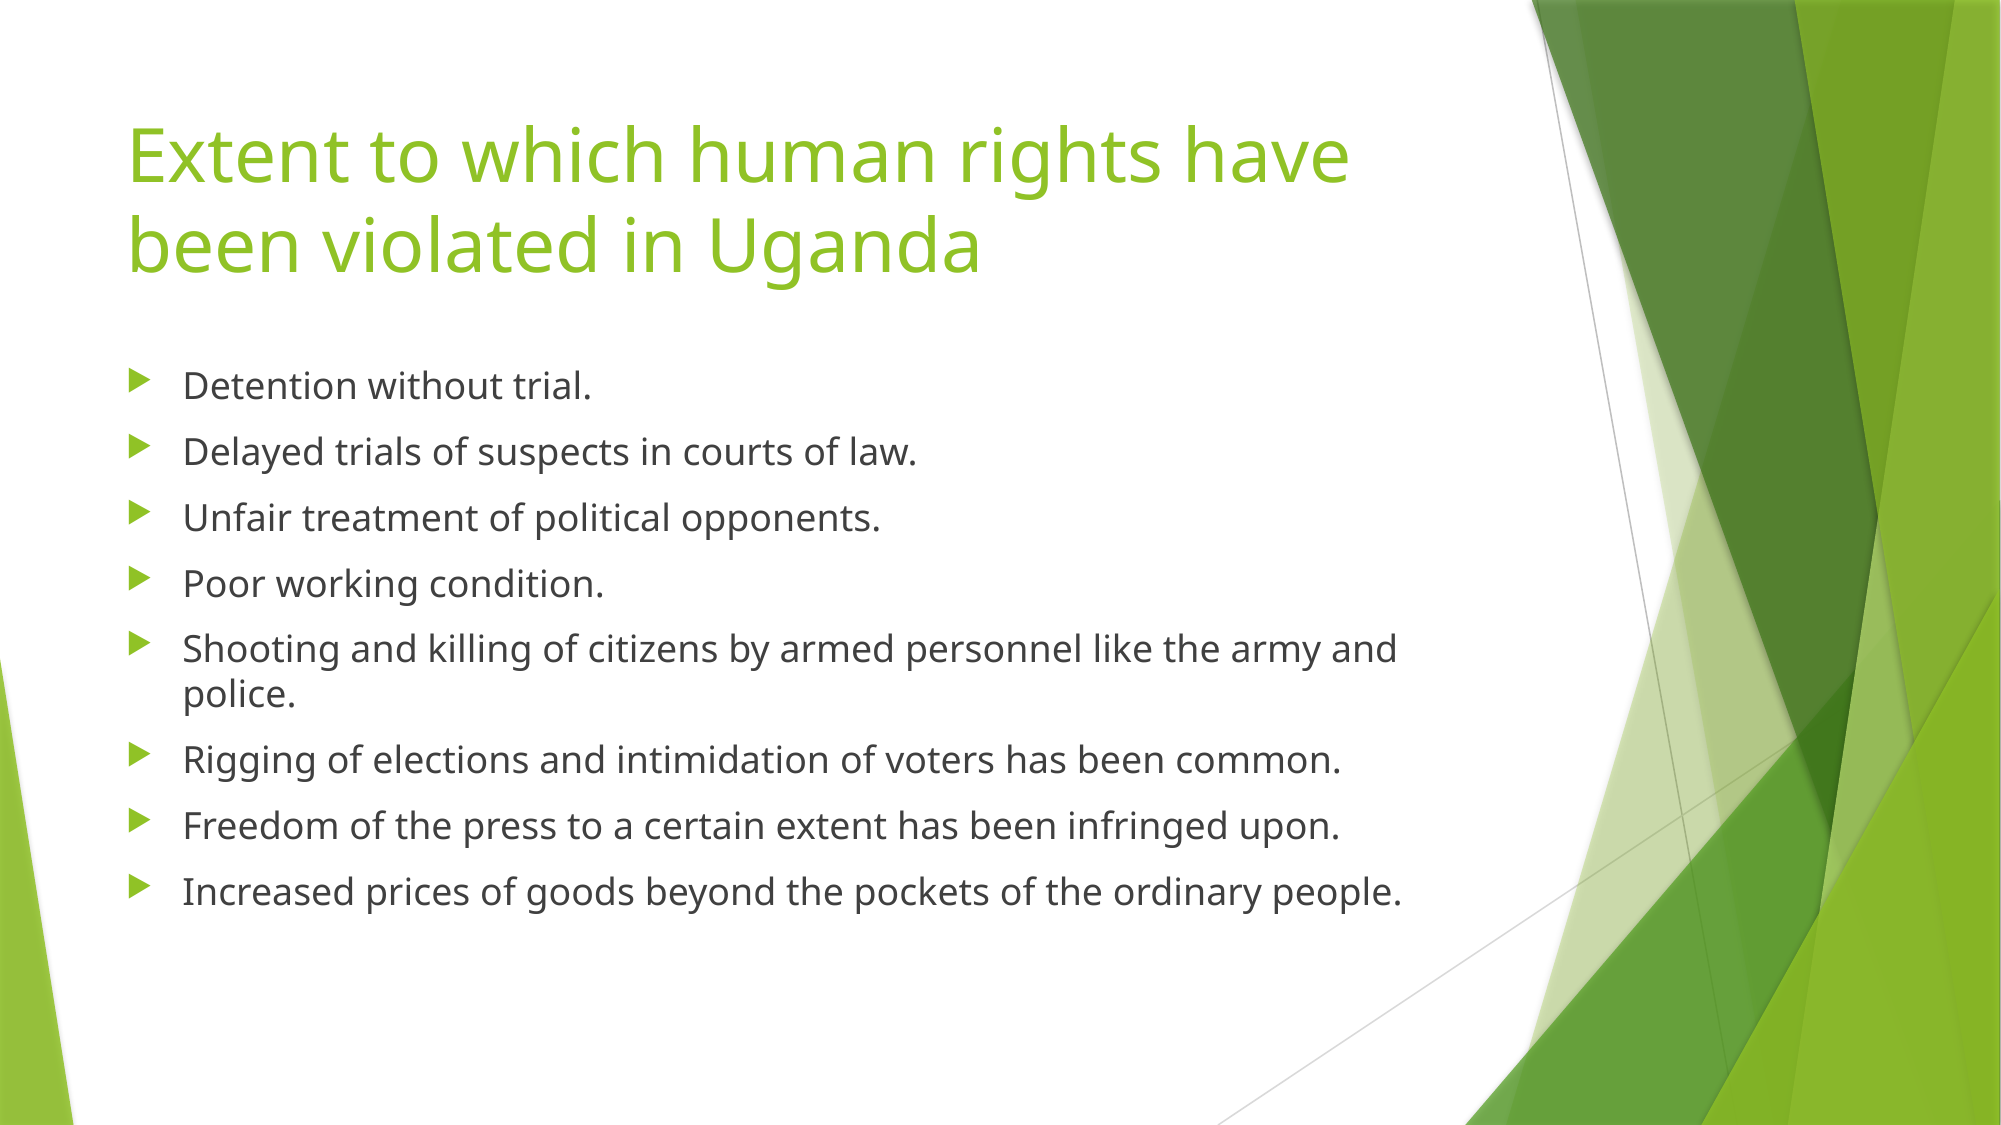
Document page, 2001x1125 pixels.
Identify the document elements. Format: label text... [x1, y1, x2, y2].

title Extent to which human rights have been violated in Uganda [111, 99, 1522, 317]
list Detention without trial. Delayed trials of suspects in courts of law. Unfair treatment of political opponents. Poor working condition. Shooting and killing of citizens by armed personnel like the army and police. Rigging of elections and intimidation of voters has been common. Freedom of the press to a certain extent has been infringed upon. Increased prices of goods beyond the pockets of the ordinary people. [111, 354, 1522, 992]
